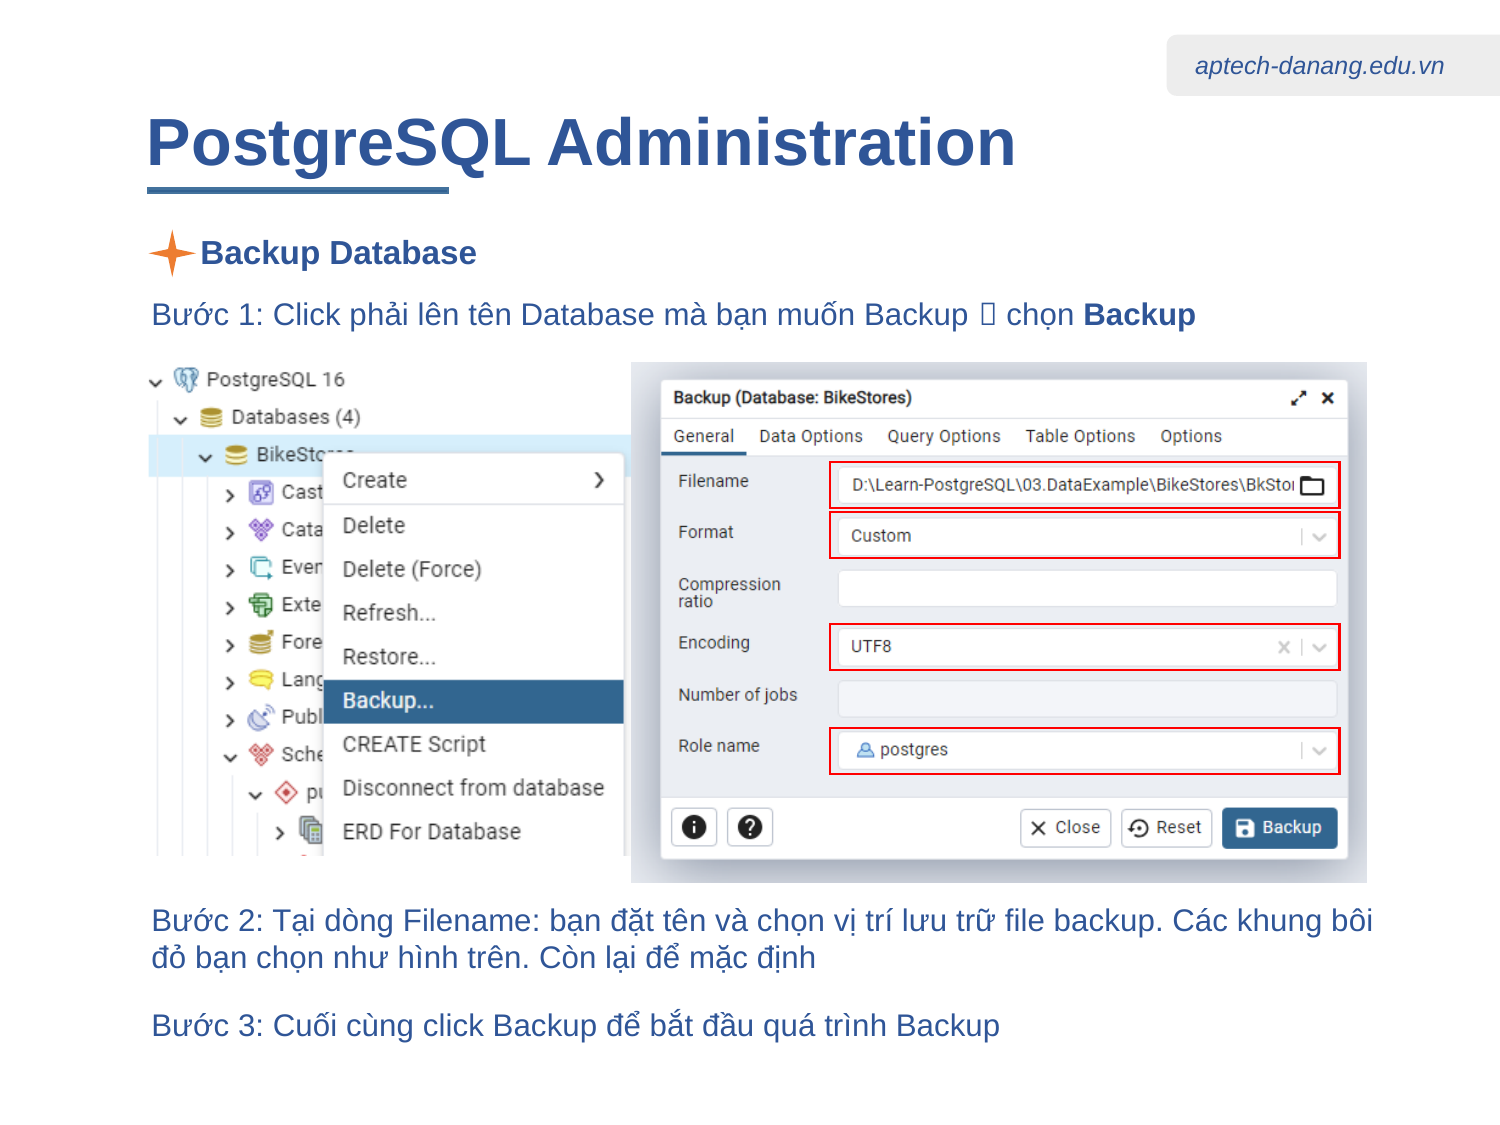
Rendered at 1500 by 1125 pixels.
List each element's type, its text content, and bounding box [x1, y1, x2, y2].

text_box PostgreSQL Administration [132, 91, 1243, 186]
text_box [148, 229, 185, 278]
text_box Bước 2: Tại dòng Filename: bạn đặt tên và chọn vị trí lưu trữ file backup. Các khung bôi đỏ bạn chọn như hình trên. Còn lại để mặc định [136, 892, 1417, 983]
text_box Backup Database [185, 224, 805, 279]
picture [148, 364, 631, 856]
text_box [631, 362, 1367, 883]
text_box [147, 187, 449, 194]
text_box Bước 1: Click phải lên tên Database mà bạn muốn Backup  chọn Backup [136, 287, 1417, 340]
text_box Bước 3: Cuối cùng click Backup để bắt đầu quá trình Backup [136, 997, 1417, 1051]
